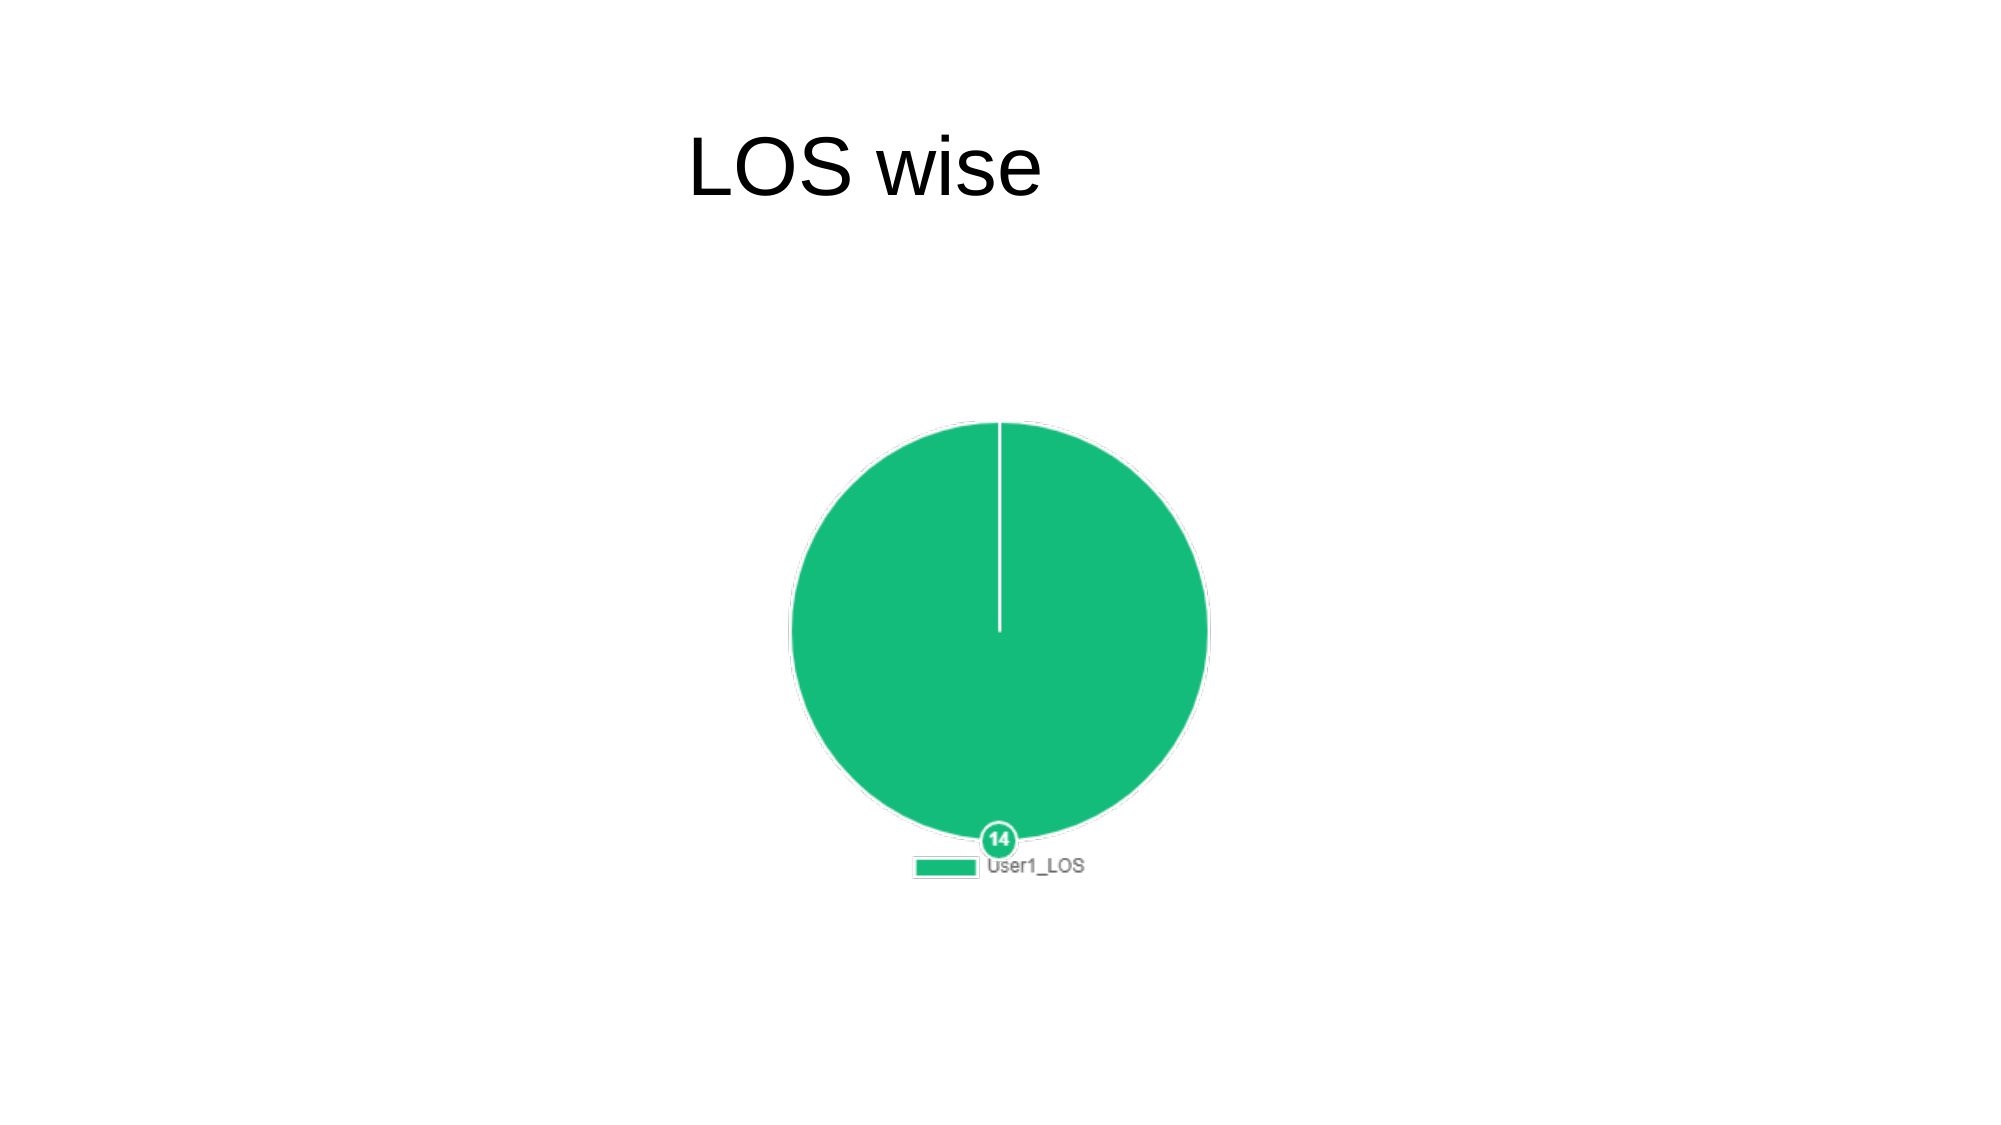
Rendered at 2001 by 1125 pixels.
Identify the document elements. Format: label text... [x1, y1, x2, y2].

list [528, 420, 1472, 893]
title LOS wise [137, 59, 1863, 278]
